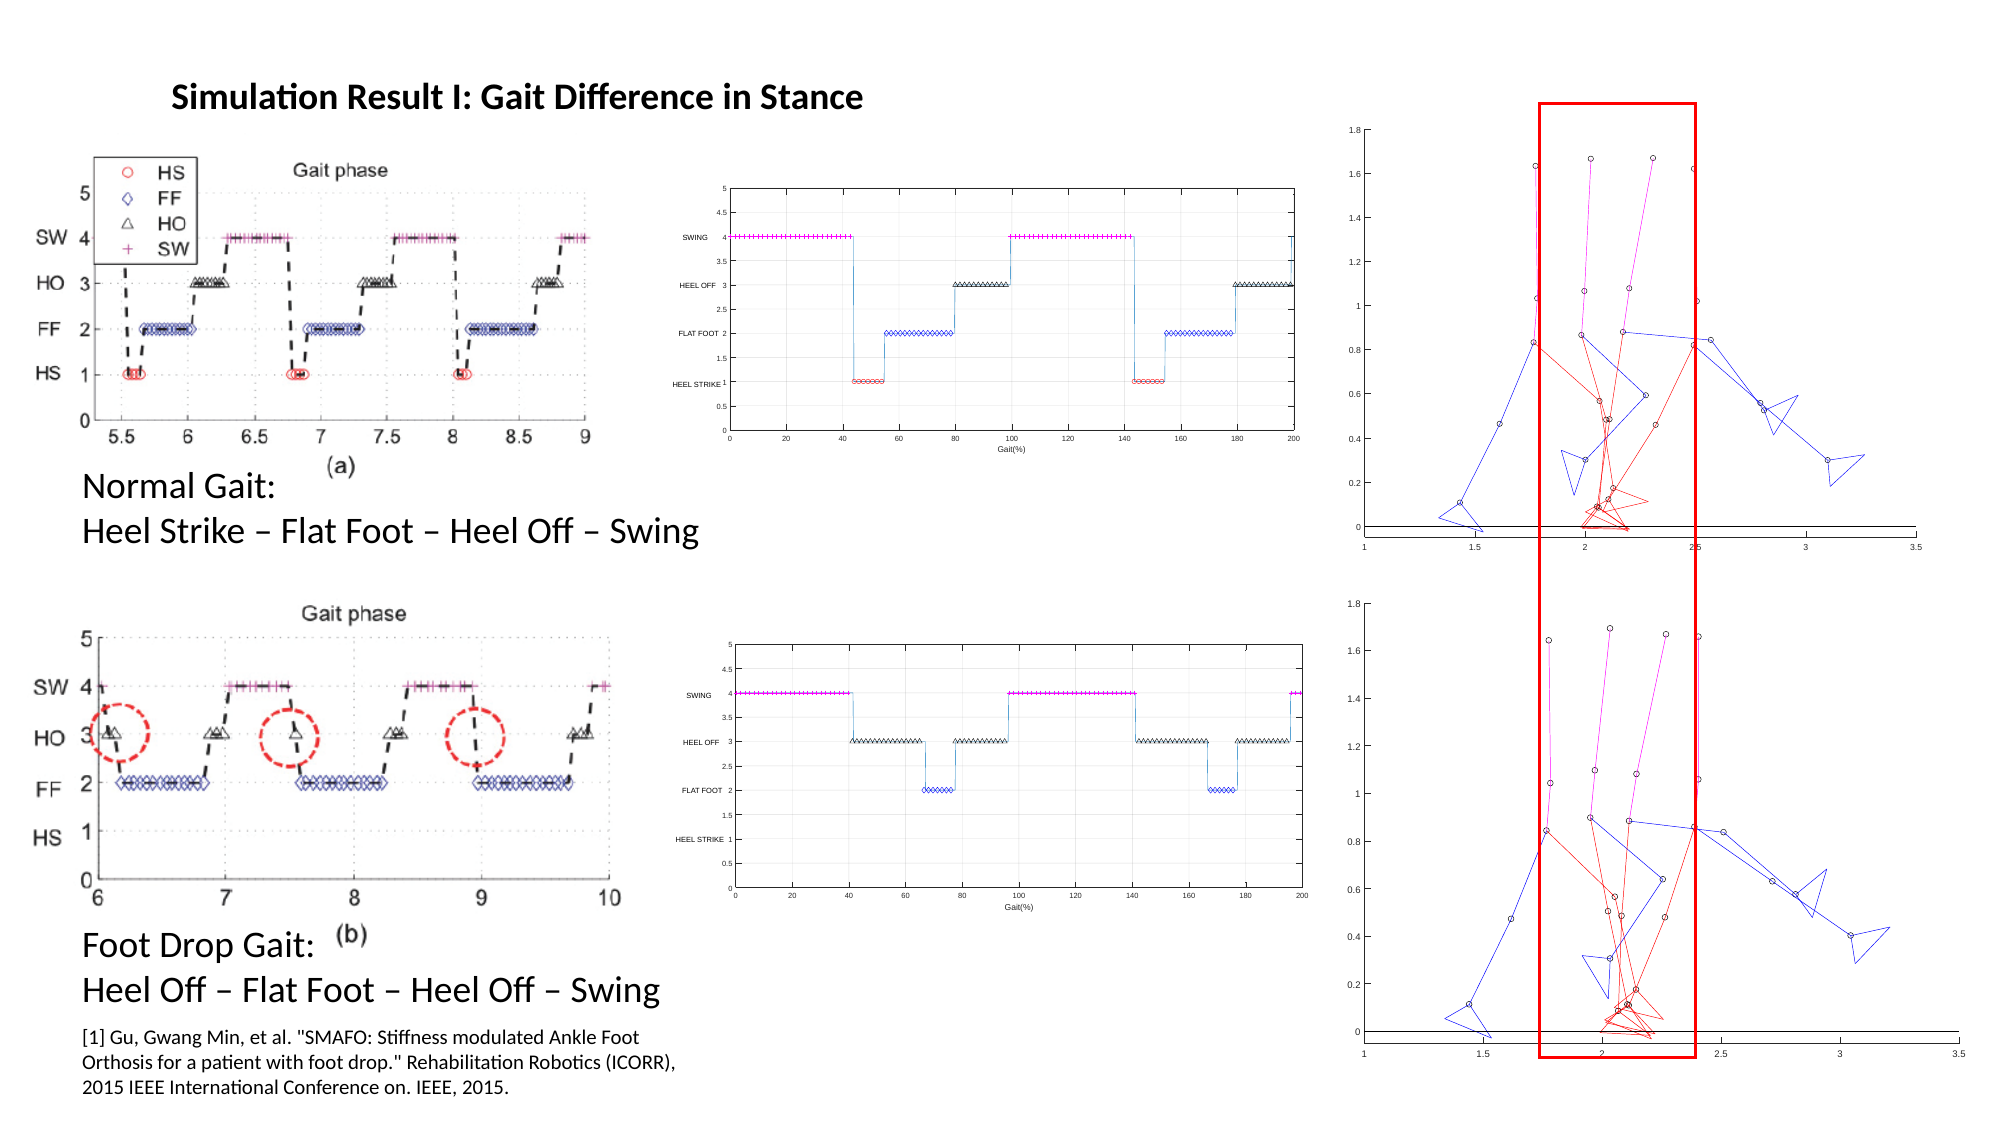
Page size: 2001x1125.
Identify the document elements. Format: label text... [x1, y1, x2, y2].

text_box [1] Gu, Gwang Min, et al. "SMAFO: Stiffness modulated Ankle Foot Orthosis for a patient with foot drop." Rehabilitation Robotics (ICORR), 2015 IEEE International Conference on. IEEE, 2015. [67, 1015, 727, 1125]
picture [26, 587, 664, 961]
picture [669, 621, 1313, 920]
text_box Foot Drop Gait: Heel Off – Flat Foot – Heel Off – Swing [67, 912, 802, 1018]
picture [7, 133, 641, 491]
text_box Normal Gait: Heel Strike – Flat Foot – Heel Off – Swing [67, 454, 802, 559]
text_box Simulation Result I: Gait Difference in Stance [156, 64, 926, 125]
picture [667, 165, 1301, 463]
picture [1323, 91, 2000, 1103]
